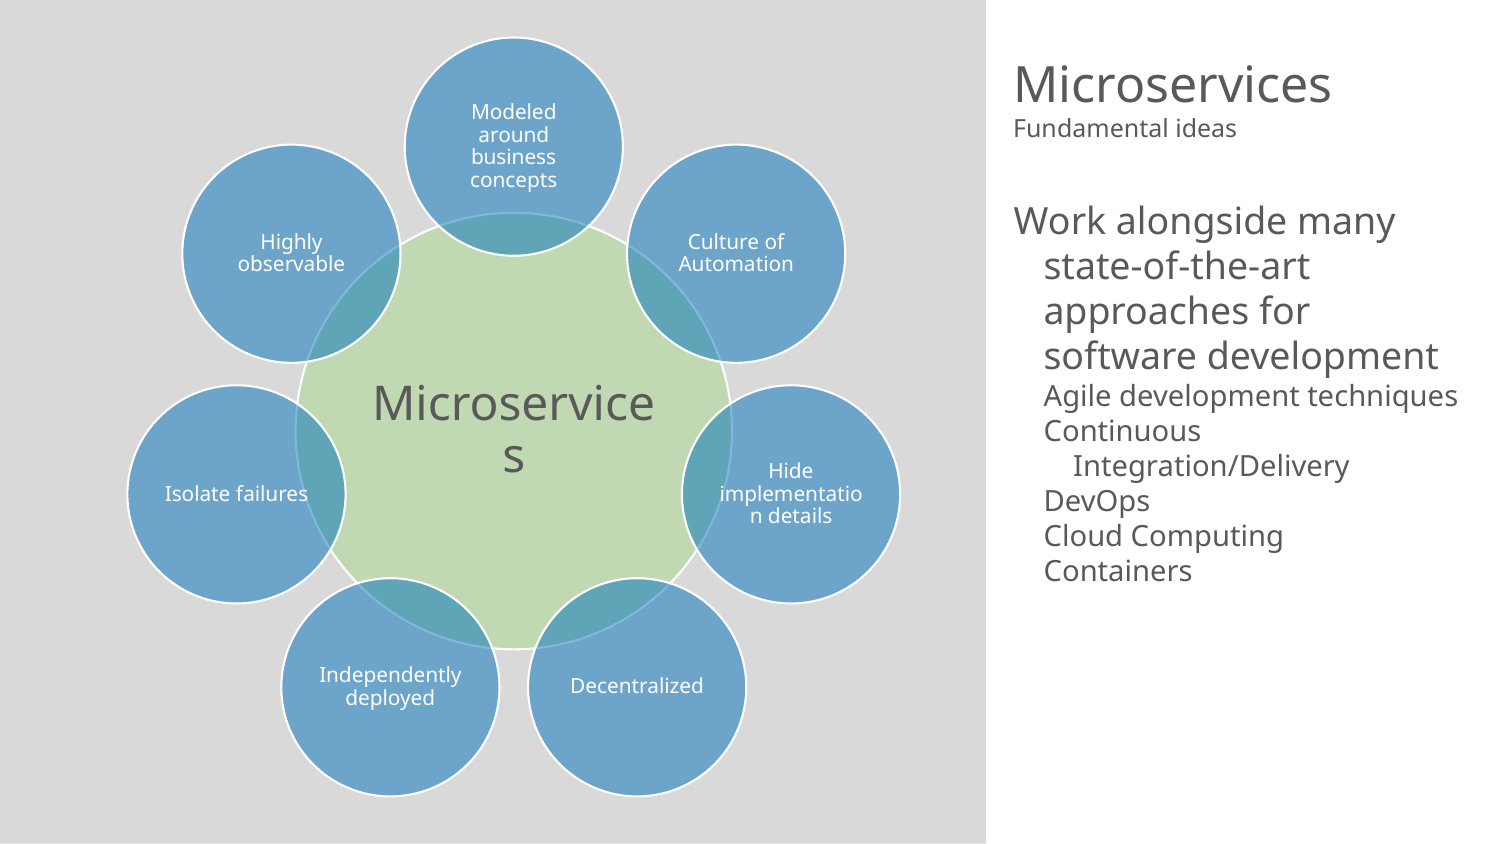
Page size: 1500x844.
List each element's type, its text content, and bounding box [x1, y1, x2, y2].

list Fundamental ideas [1013, 112, 1459, 176]
list Work alongside many state-of-the-art approaches for software development Agile development techniques Continuous Integration/Delivery DevOps Cloud Computing Containers [1013, 197, 1459, 804]
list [76, 30, 951, 804]
title Microservices [1013, 30, 1459, 112]
